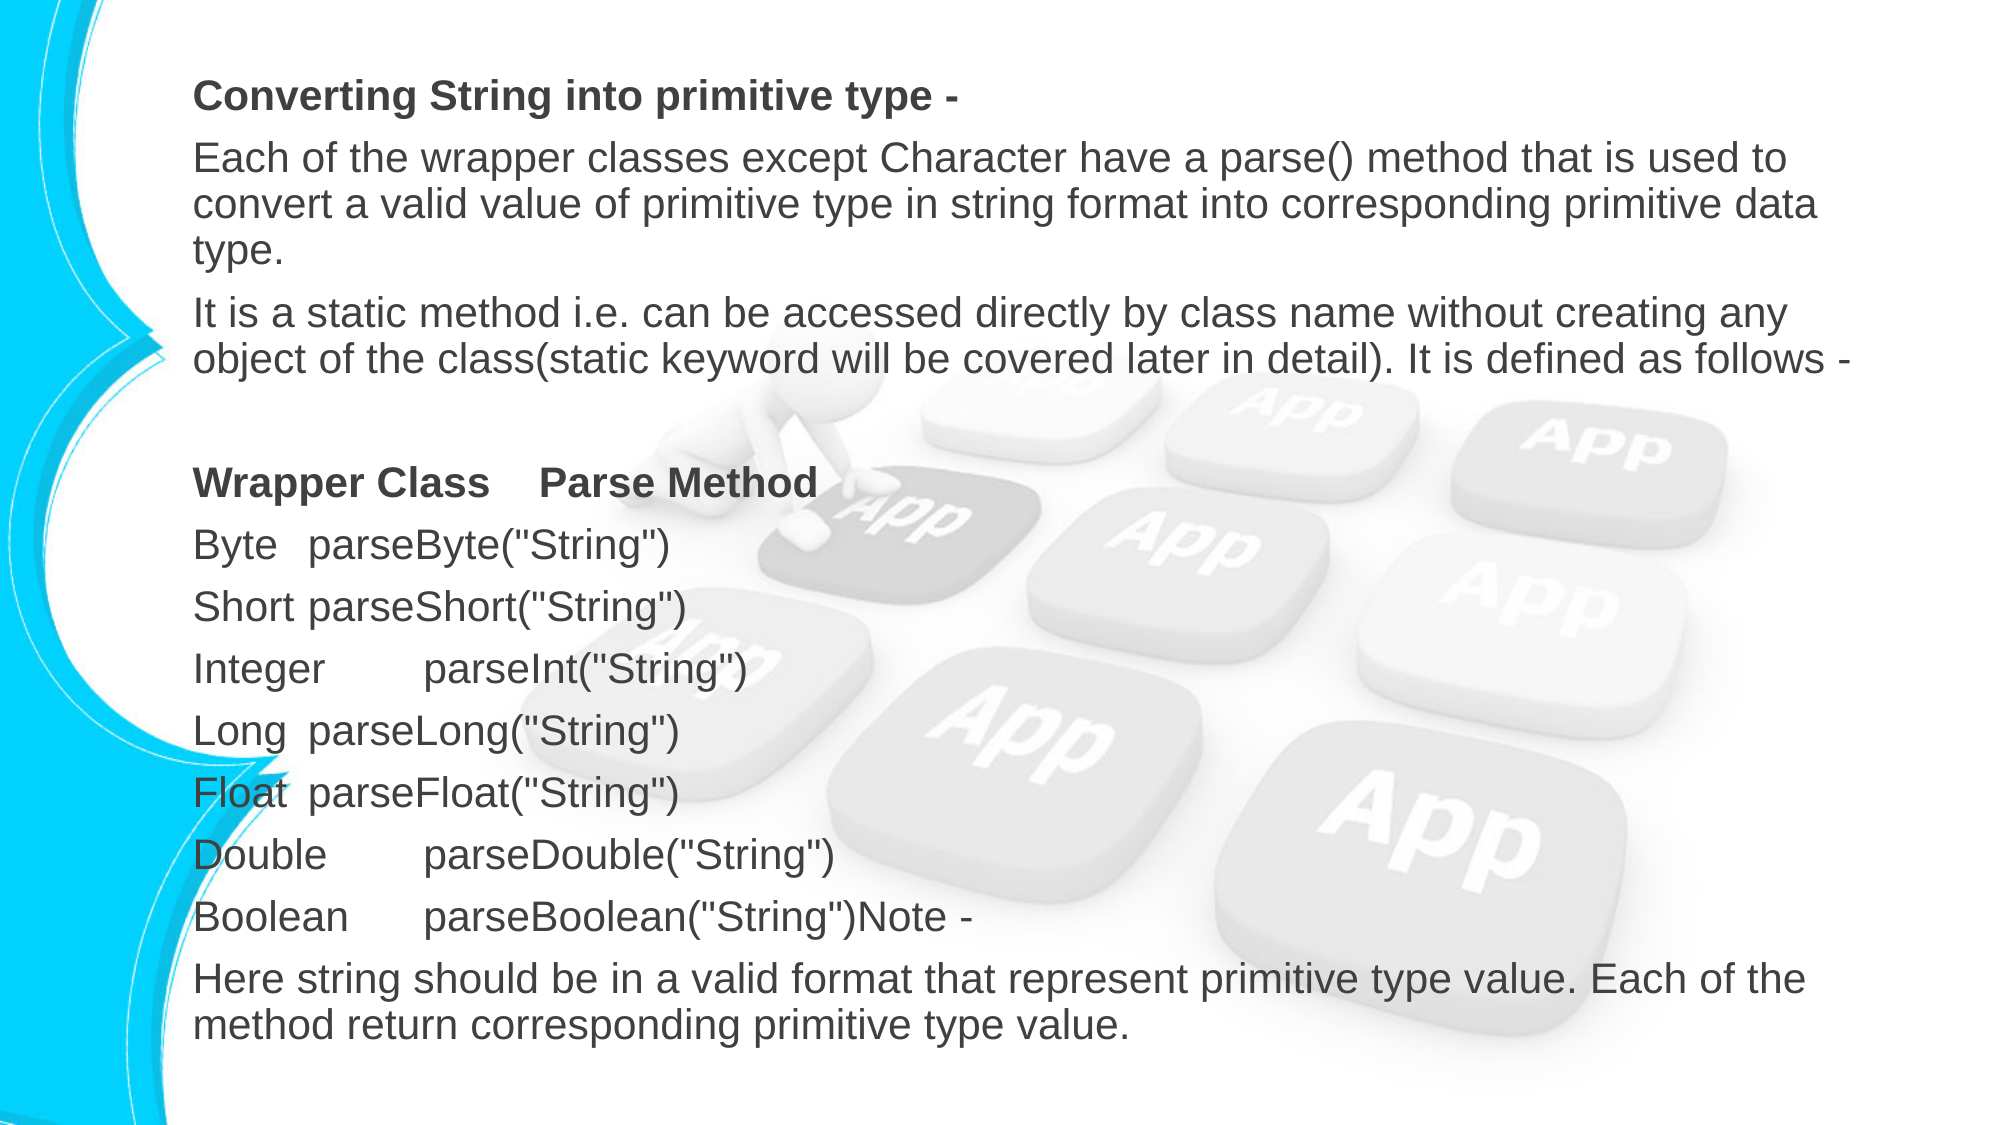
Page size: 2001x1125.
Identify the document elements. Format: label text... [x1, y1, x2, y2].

picture [0, 1118, 15, 1125]
picture [0, 0, 2001, 1125]
list Converting String into primitive type - Each of the wrapper classes except Character have a parse() method that is used to convert a valid value of primitive type in string format into corresponding primitive data type. It is a static method i.e. can be accessed directly by class name without creating any object of the class(static keyword will be covered later in detail). It is defined as follows - Wrapper Class Parse Method Byte parseByte("String") Short parseShort("String") Integer parseInt("String") Long parseLong("String") Float parseFloat("String") Double parseDouble("String") Boolean parseBoolean("String")Note - Here string should be in a valid format that represent primitive type value. Each of the method return corresponding primitive type value. [177, 66, 1899, 1072]
picture [73, 52, 77, 62]
